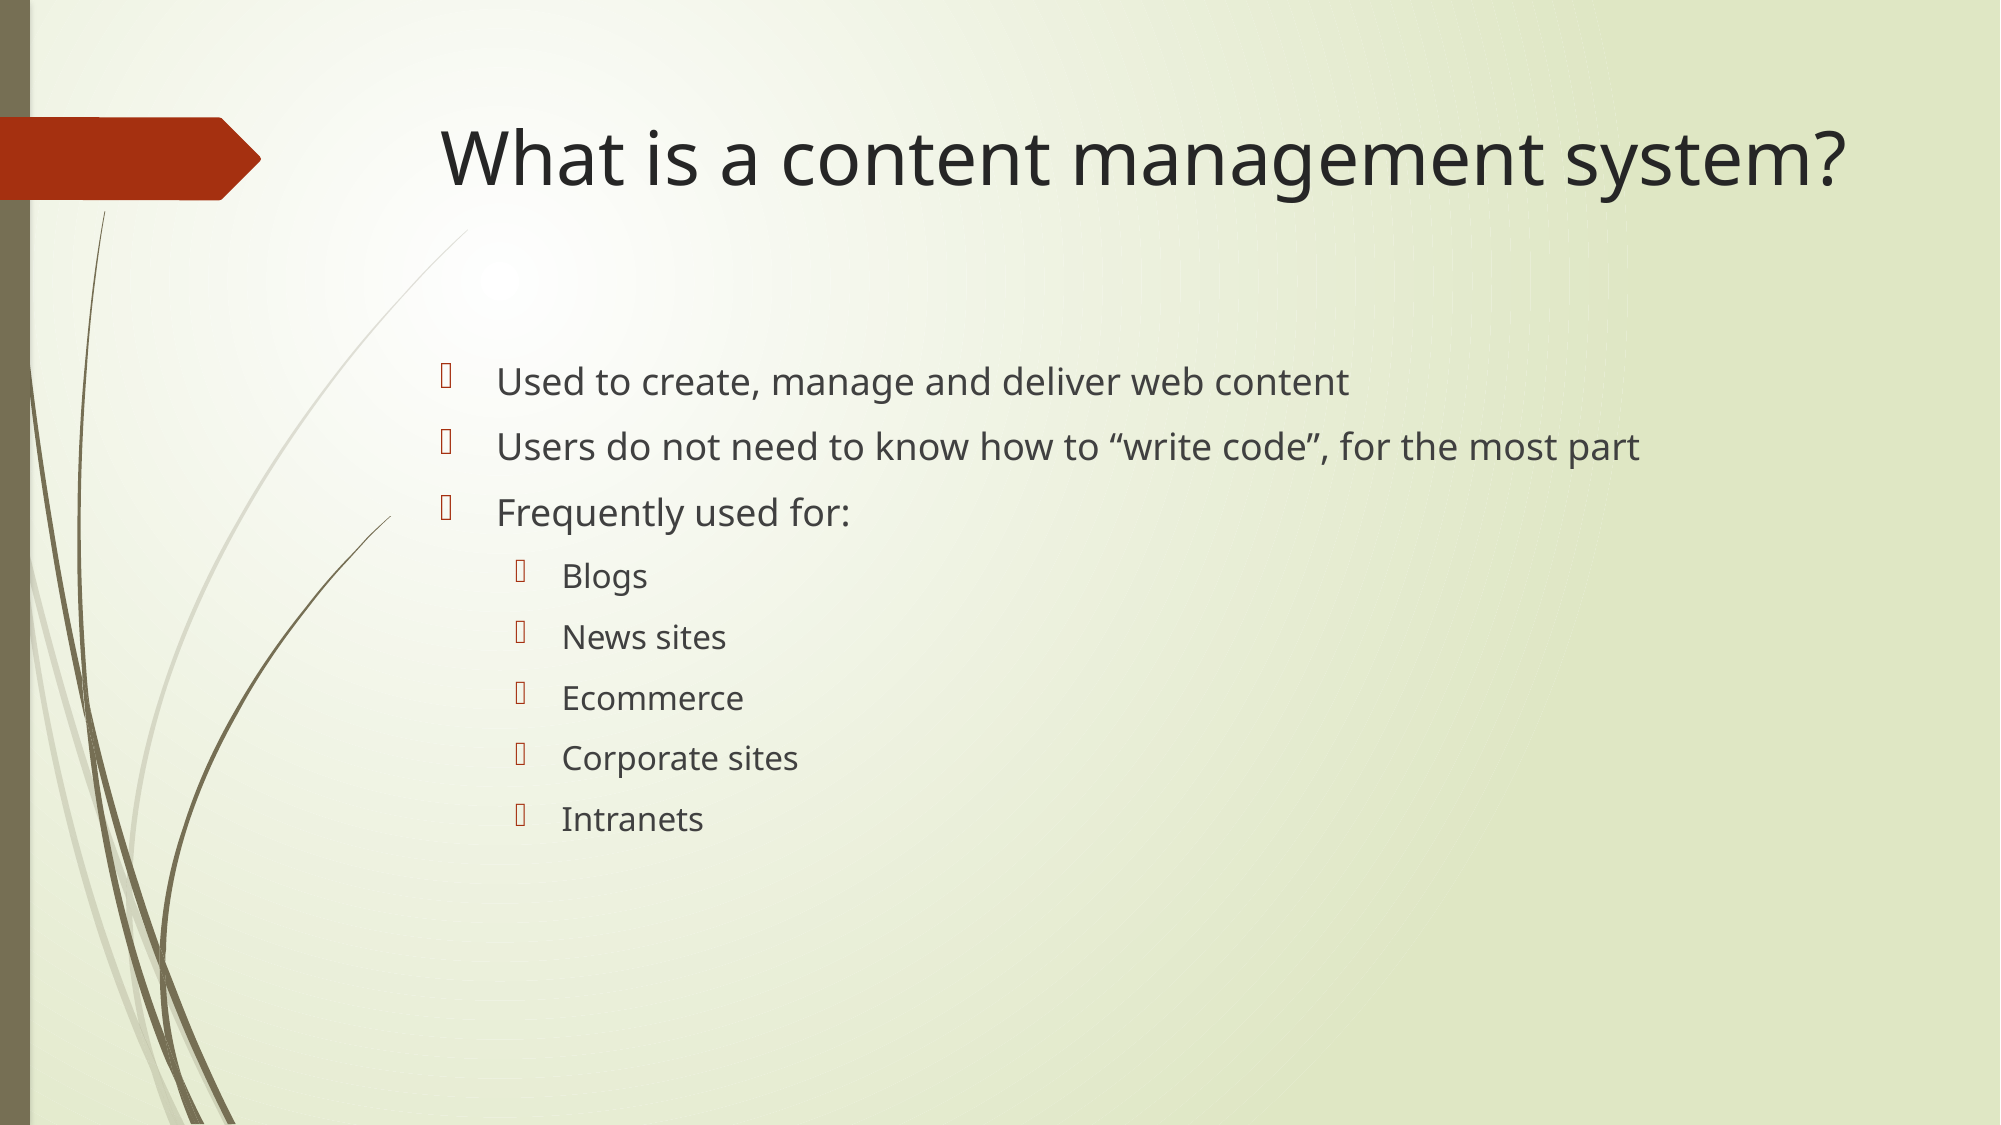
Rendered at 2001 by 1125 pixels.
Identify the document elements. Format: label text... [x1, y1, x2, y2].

title What is a content management system? [425, 102, 1888, 313]
list Used to create, manage and deliver web content Users do not need to know how to “write code”, for the most part Frequently used for: Blogs News sites Ecommerce Corporate sites Intranets [424, 350, 1888, 970]
